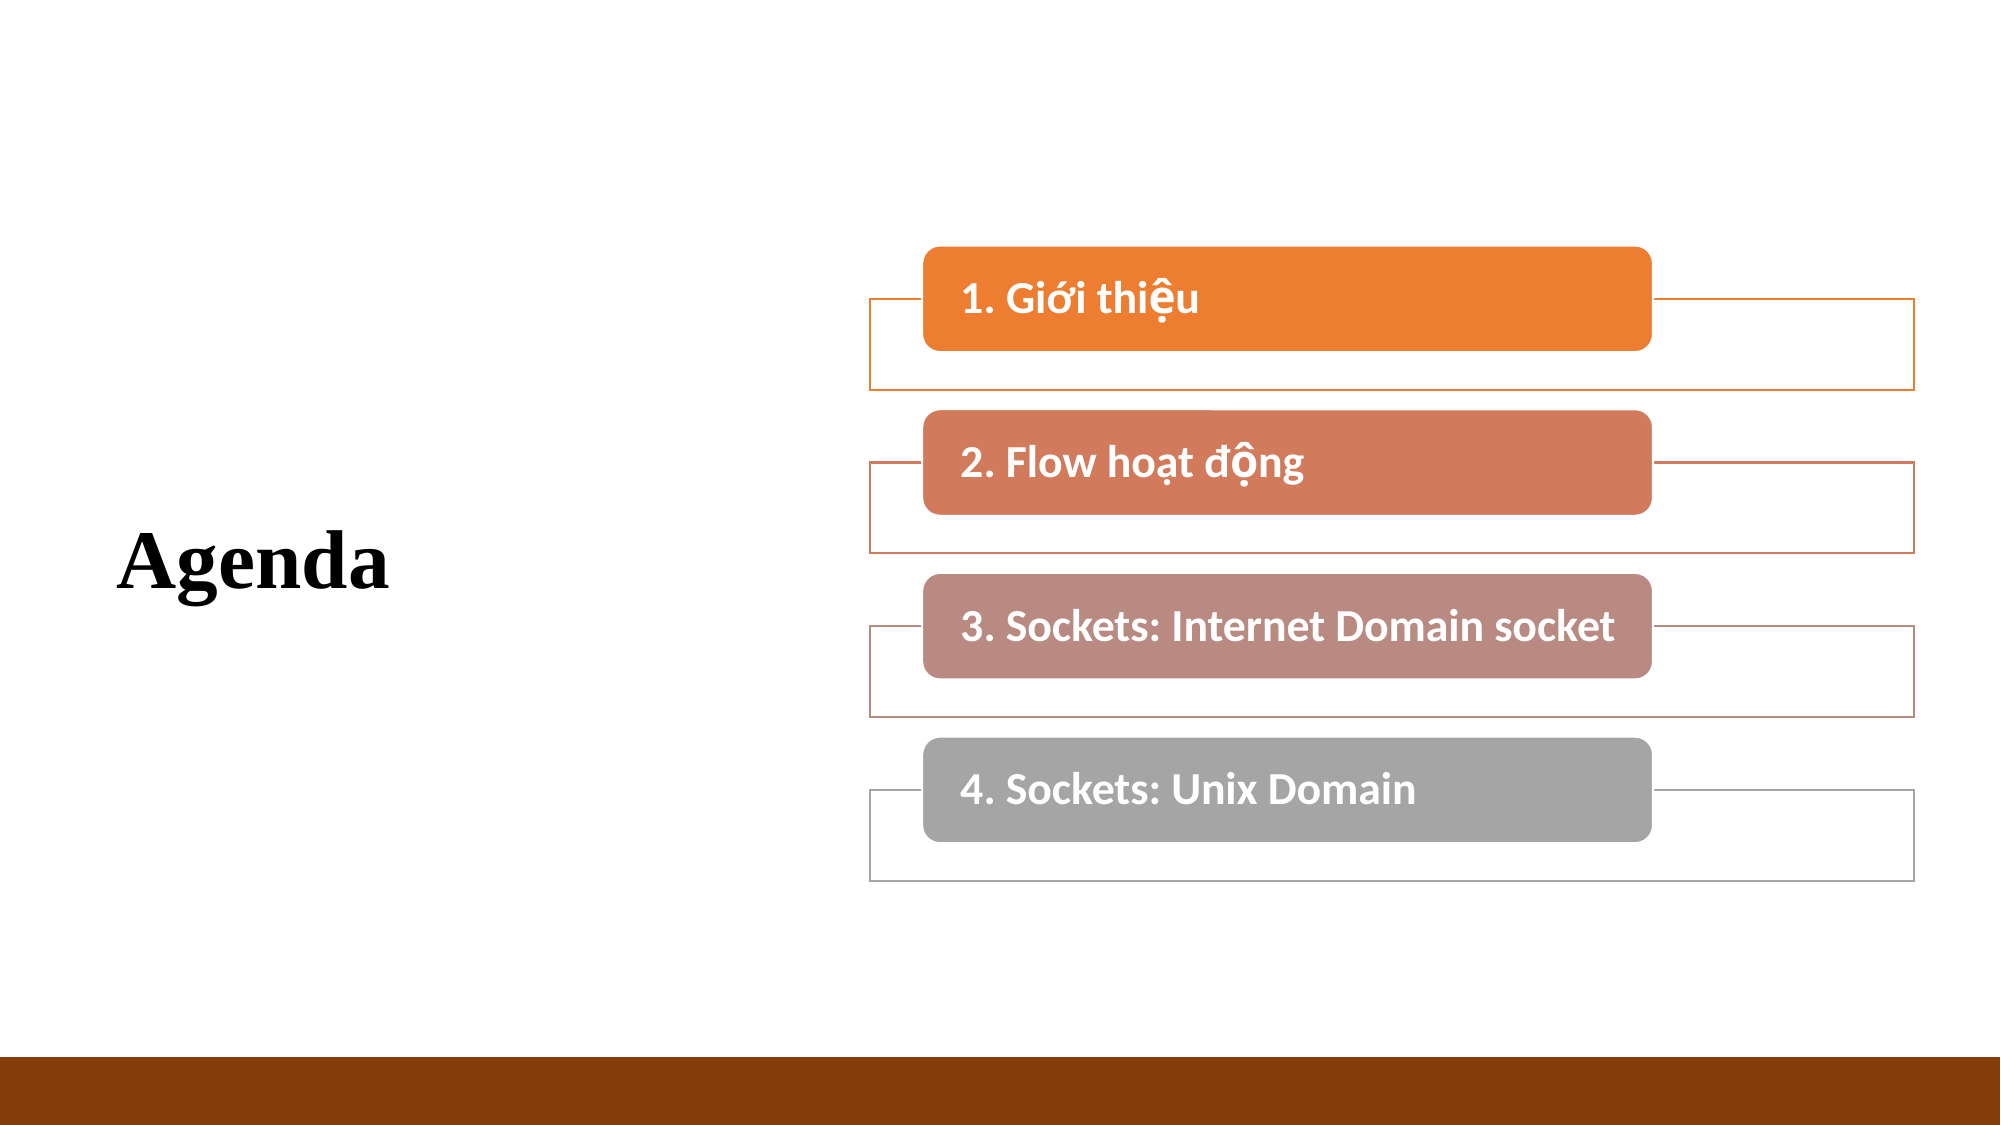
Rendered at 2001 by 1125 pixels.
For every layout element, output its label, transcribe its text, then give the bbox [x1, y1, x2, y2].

text_box Agenda [101, 190, 693, 933]
text_box [0, 1057, 2000, 1125]
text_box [869, 110, 1914, 1016]
